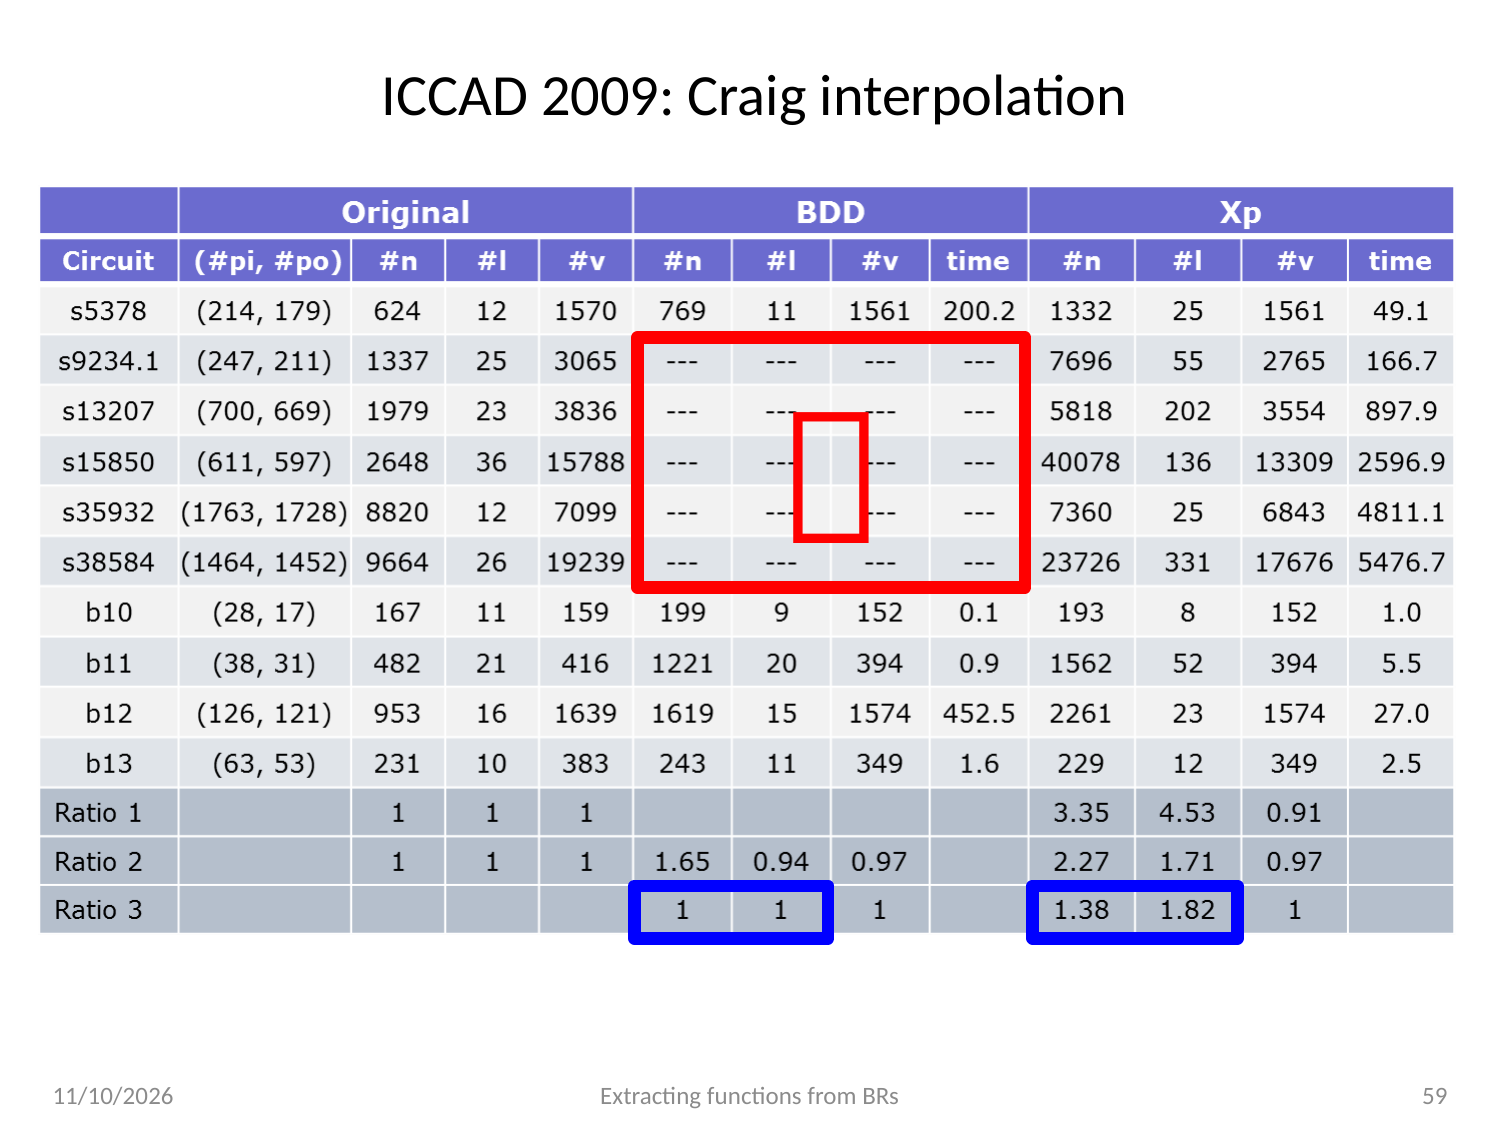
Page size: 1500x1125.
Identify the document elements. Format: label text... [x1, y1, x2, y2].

slide_number 59 [1112, 1065, 1463, 1125]
text_box ICCAD 2009: Craig interpolation [367, 50, 1143, 135]
footer Extracting functions from BRs [512, 1065, 988, 1125]
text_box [637, 337, 1026, 591]
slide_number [37, 1065, 475, 1125]
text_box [634, 885, 1238, 939]
picture [38, 184, 1462, 941]
